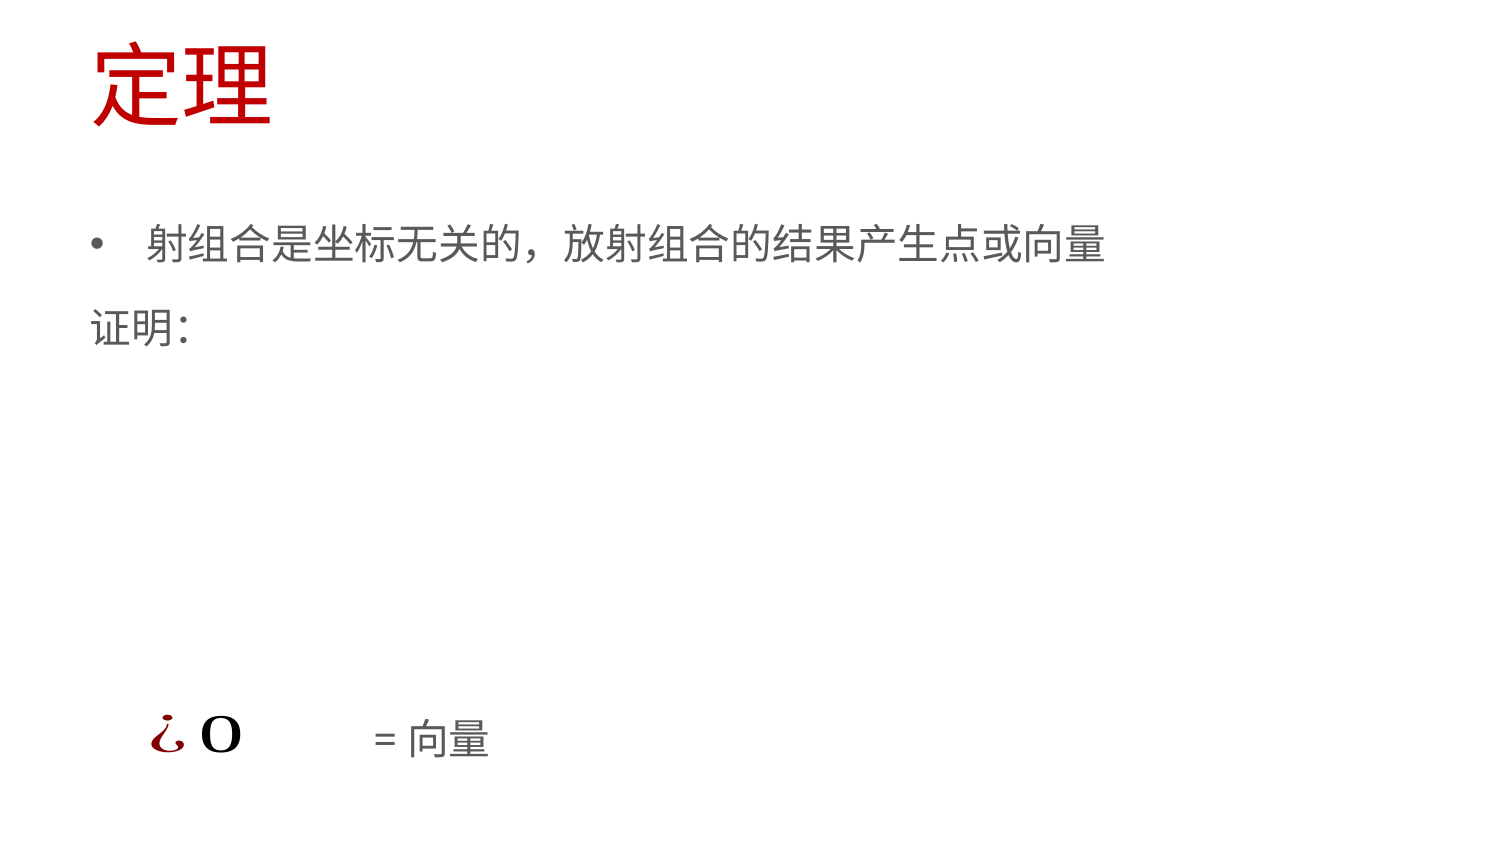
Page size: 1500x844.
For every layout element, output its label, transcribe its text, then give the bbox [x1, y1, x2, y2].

title 定理 [75, 20, 1425, 137]
text_box =向量 [358, 705, 506, 771]
